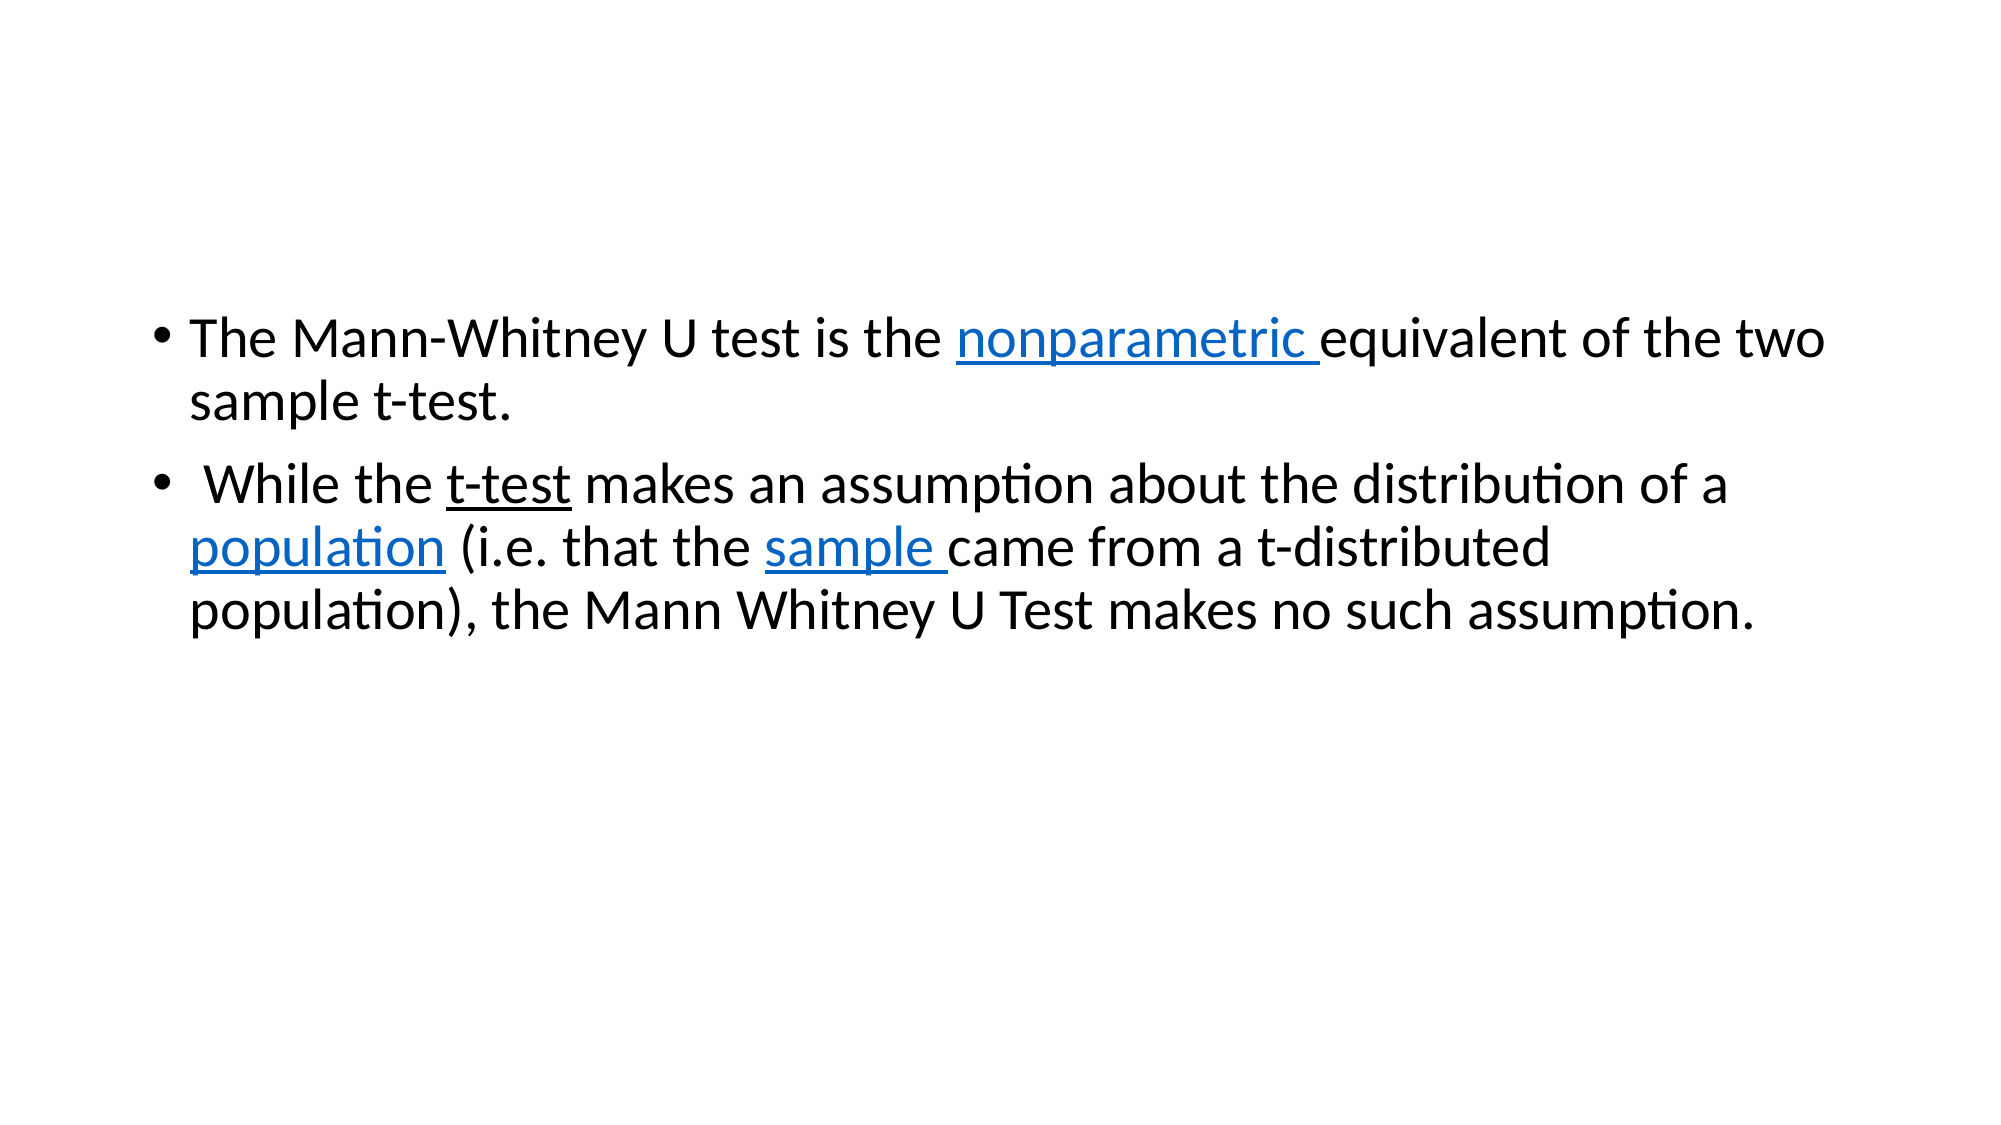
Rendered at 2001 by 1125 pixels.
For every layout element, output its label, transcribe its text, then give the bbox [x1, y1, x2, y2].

list The Mann-Whitney U test is the nonparametric equivalent of the two sample t-test. While the t-test makes an assumption about the distribution of a population (i.e. that the sample came from a t-distributed population), the Mann Whitney U Test makes no such assumption. [137, 299, 1863, 1014]
